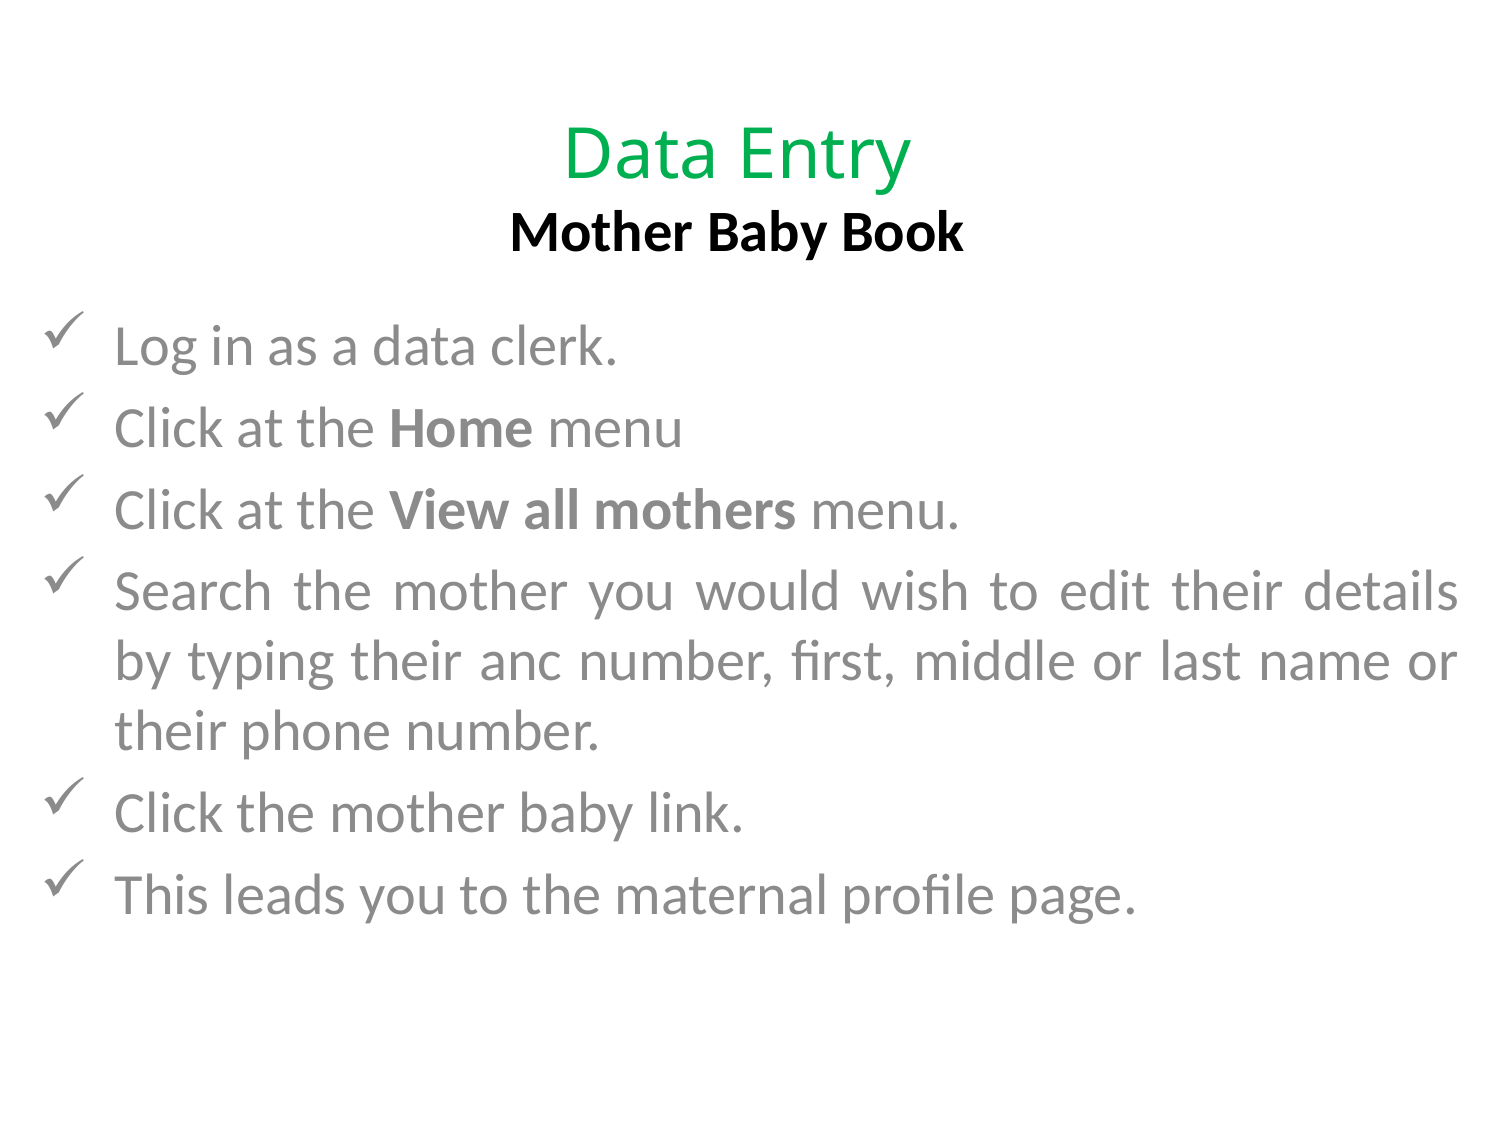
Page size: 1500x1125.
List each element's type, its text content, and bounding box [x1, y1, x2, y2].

title Data Entry Mother Baby Book [99, 99, 1375, 299]
subtitle Log in as a data clerk. Click at the Home menu Click at the View all mothers menu. Search the mother you would wish to edit their details by typing their anc number, first, middle or last name or their phone number. Click the mother baby link. This leads you to the maternal profile page. [24, 299, 1475, 1100]
